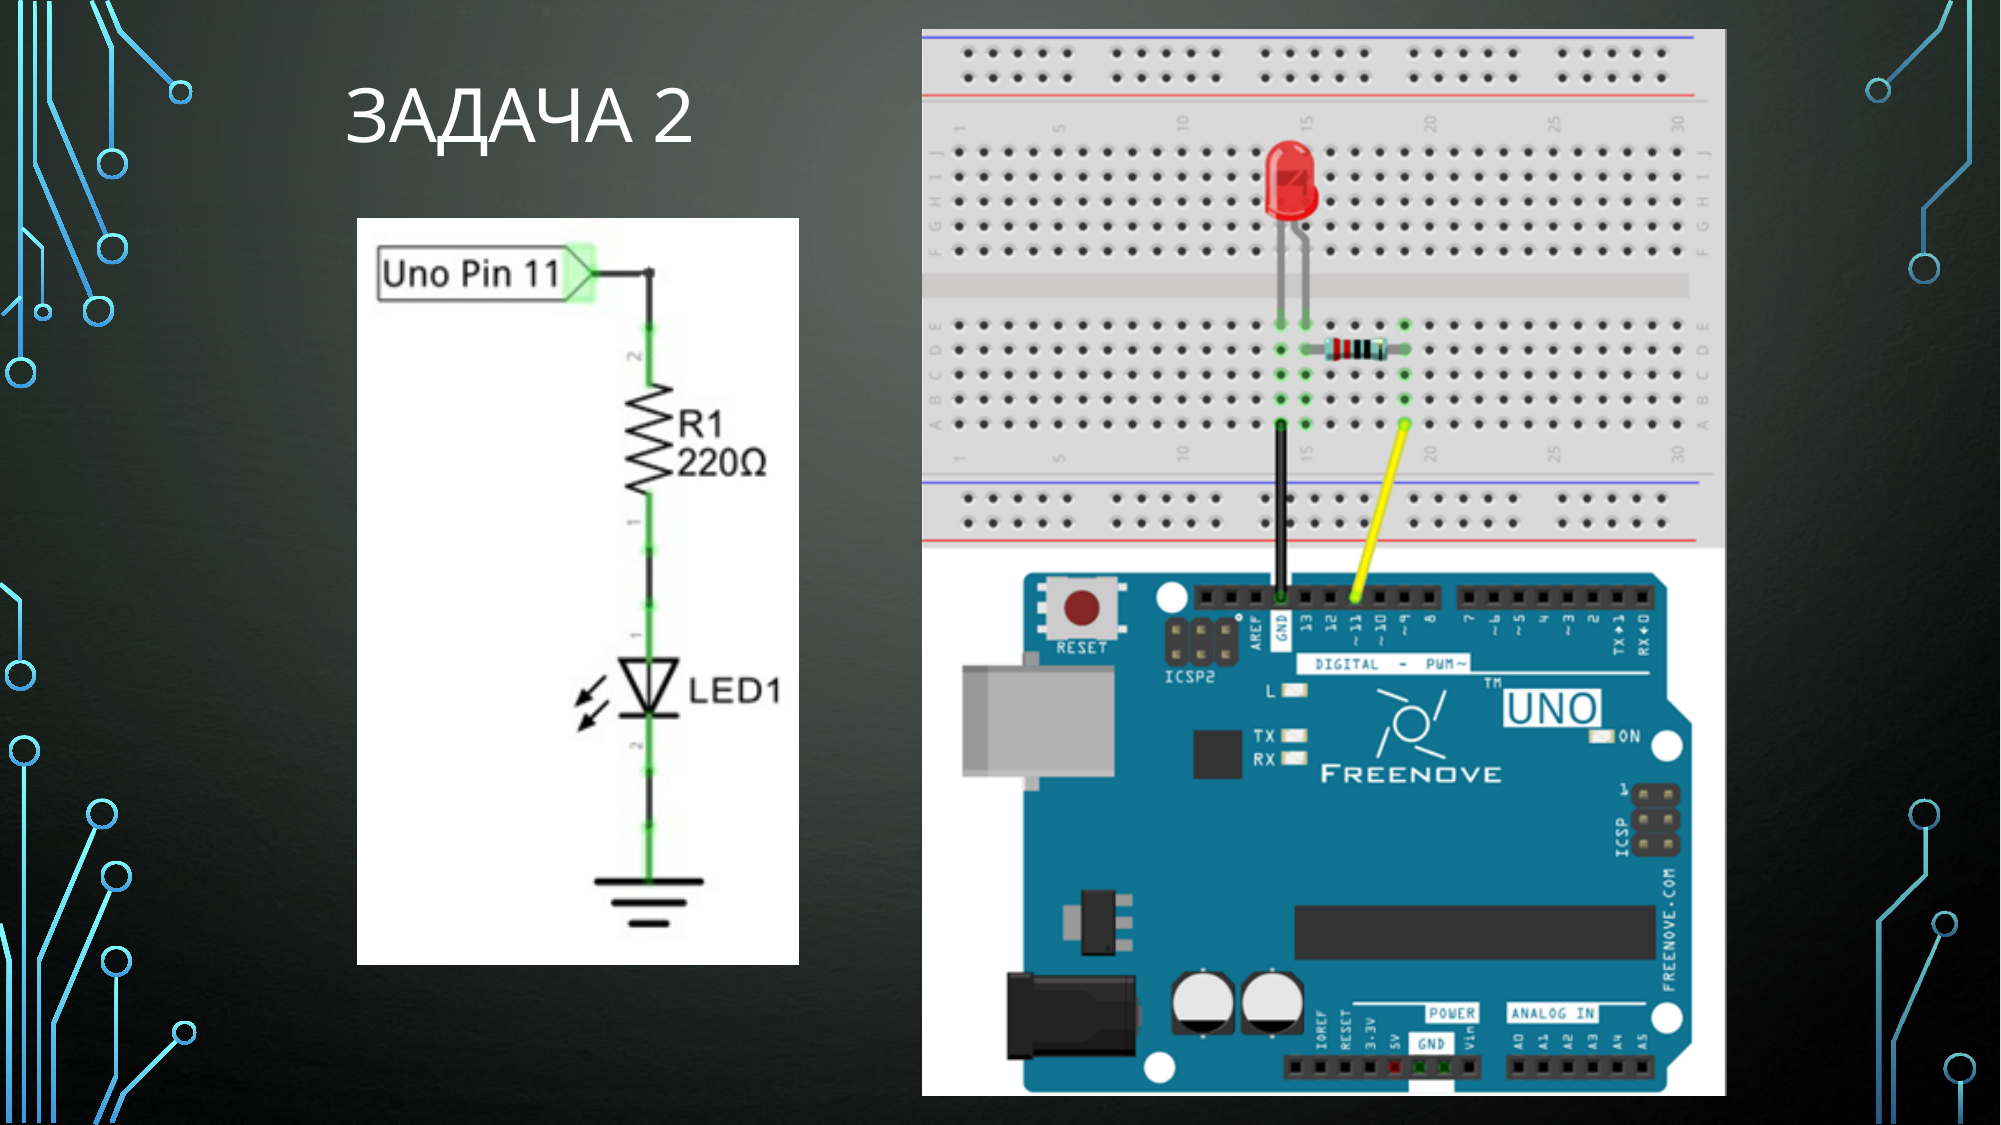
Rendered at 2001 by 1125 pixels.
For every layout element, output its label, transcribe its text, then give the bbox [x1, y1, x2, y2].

picture [357, 217, 799, 965]
text_box Задача 2 [330, 70, 922, 159]
picture [922, 29, 1727, 1097]
